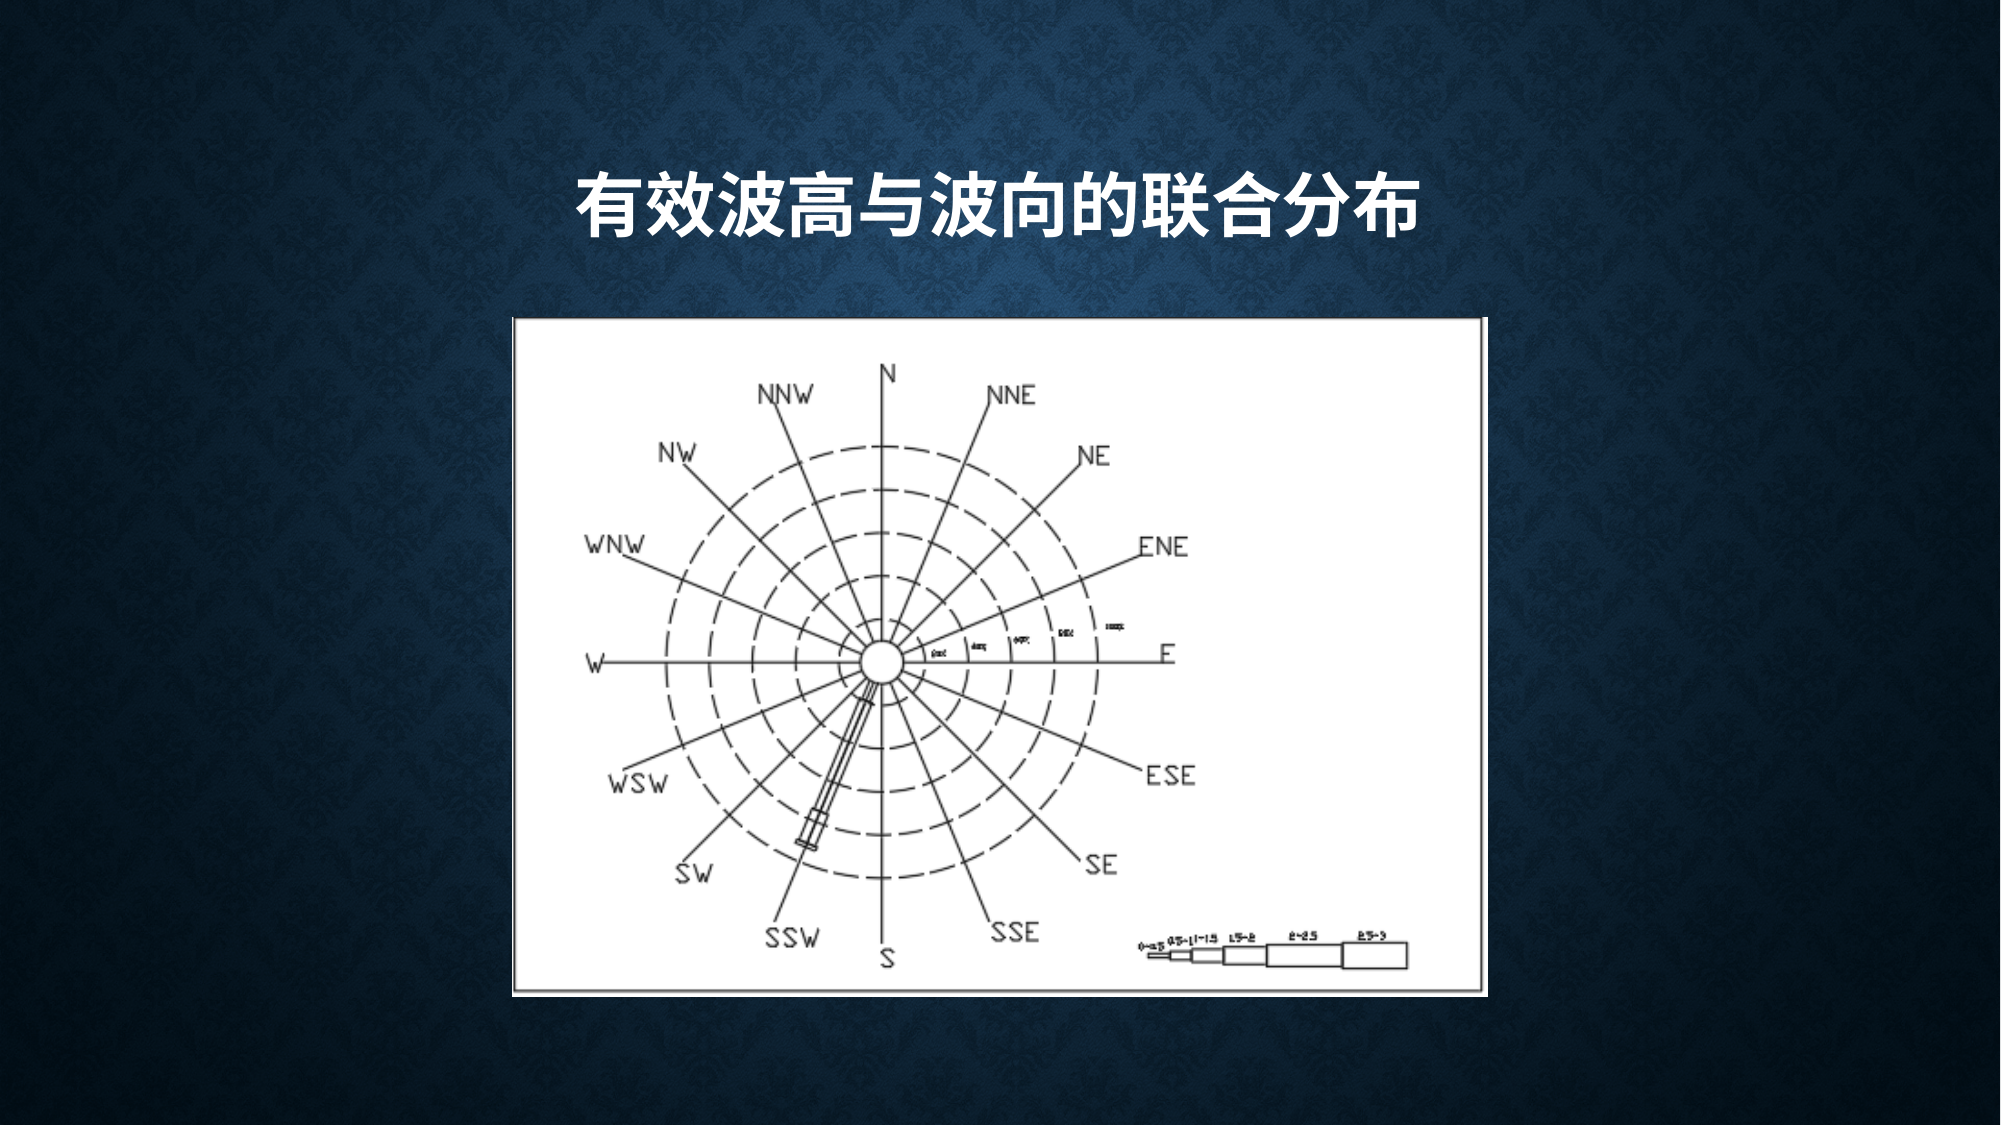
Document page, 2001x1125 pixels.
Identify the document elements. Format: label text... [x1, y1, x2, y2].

picture [511, 317, 1489, 998]
title 有效波高与波向的联合分布 [149, 99, 1849, 318]
